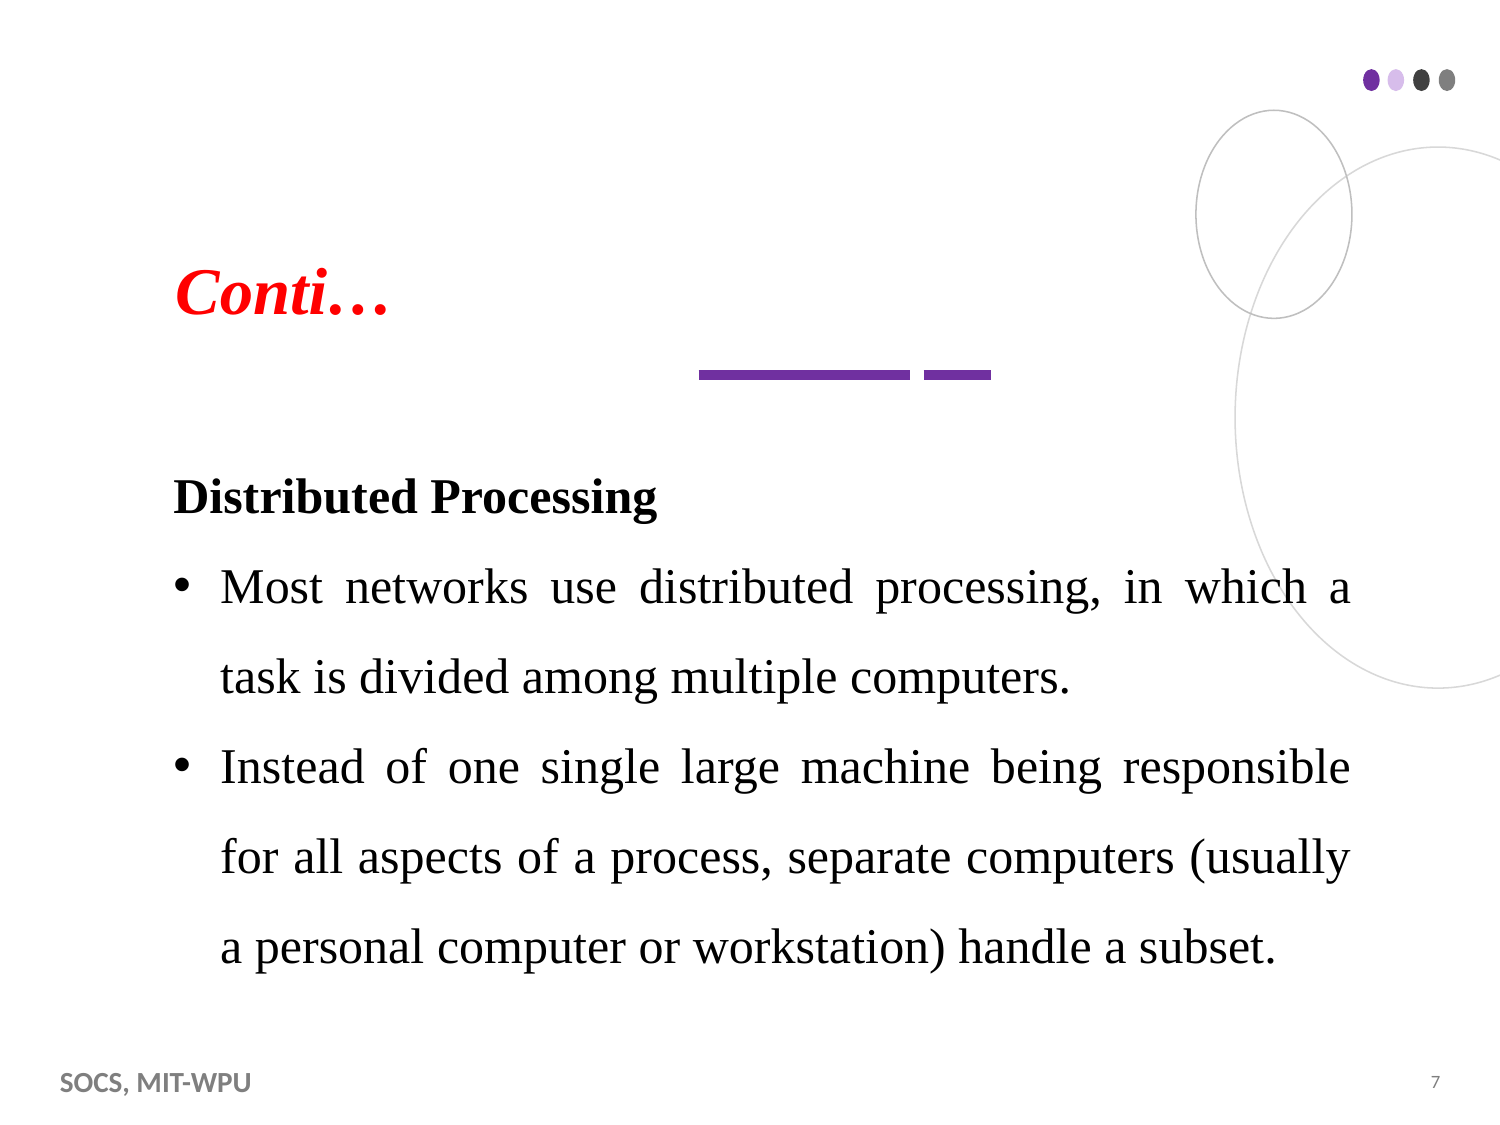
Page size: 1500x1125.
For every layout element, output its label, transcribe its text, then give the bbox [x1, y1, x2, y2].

text_box [106, 337, 1472, 427]
title Conti… [175, 100, 1423, 328]
list SOCS, MIT-WPU [44, 1060, 323, 1101]
slide_number ‹#› [1117, 1060, 1456, 1102]
text_box Distributed Processing Most networks use distributed processing, in which a task is divided among multiple computers. Instead of one single large machine being responsible for all aspects of a process, separate computers (usually a personal computer or workstation) handle a subset. [158, 426, 1367, 982]
